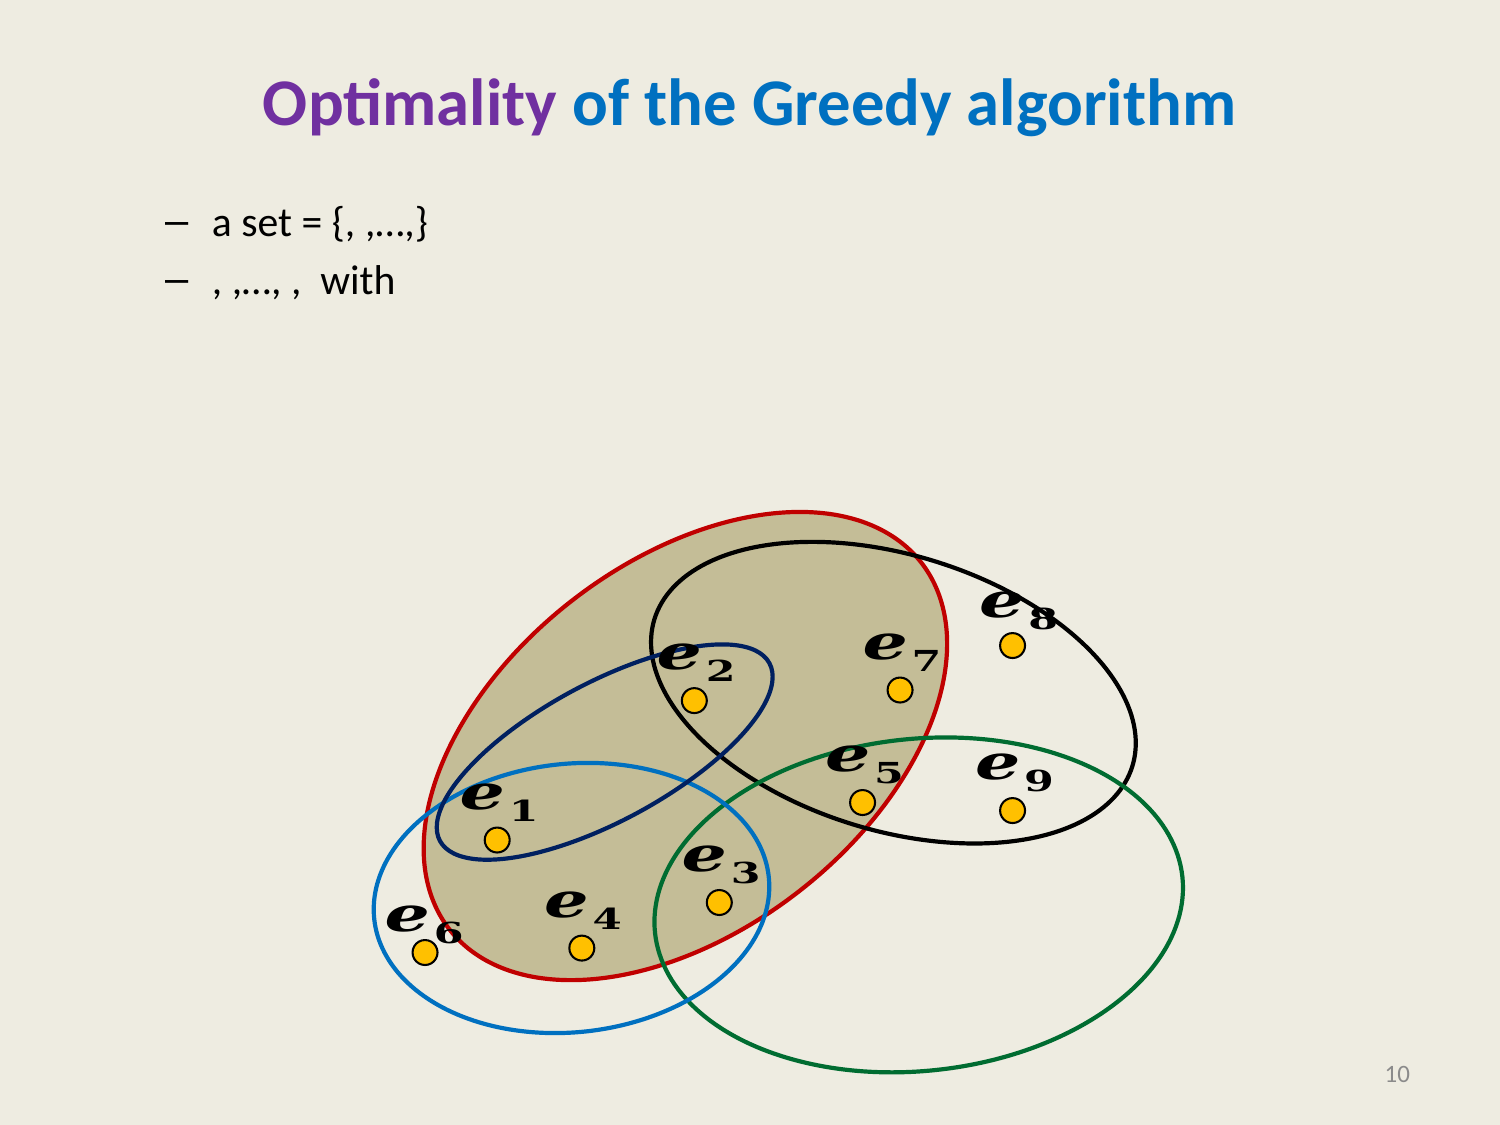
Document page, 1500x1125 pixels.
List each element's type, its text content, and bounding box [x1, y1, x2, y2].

text_box [1062, 622, 1138, 785]
text_box [607, 509, 916, 573]
slide_number 10 [1074, 1042, 1425, 1103]
text_box [687, 753, 1186, 1075]
text_box [686, 539, 974, 573]
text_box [384, 574, 1058, 966]
text_box [396, 974, 729, 1036]
title Optimality of the Greedy algorithm [75, 45, 1425, 233]
text_box [371, 872, 379, 946]
